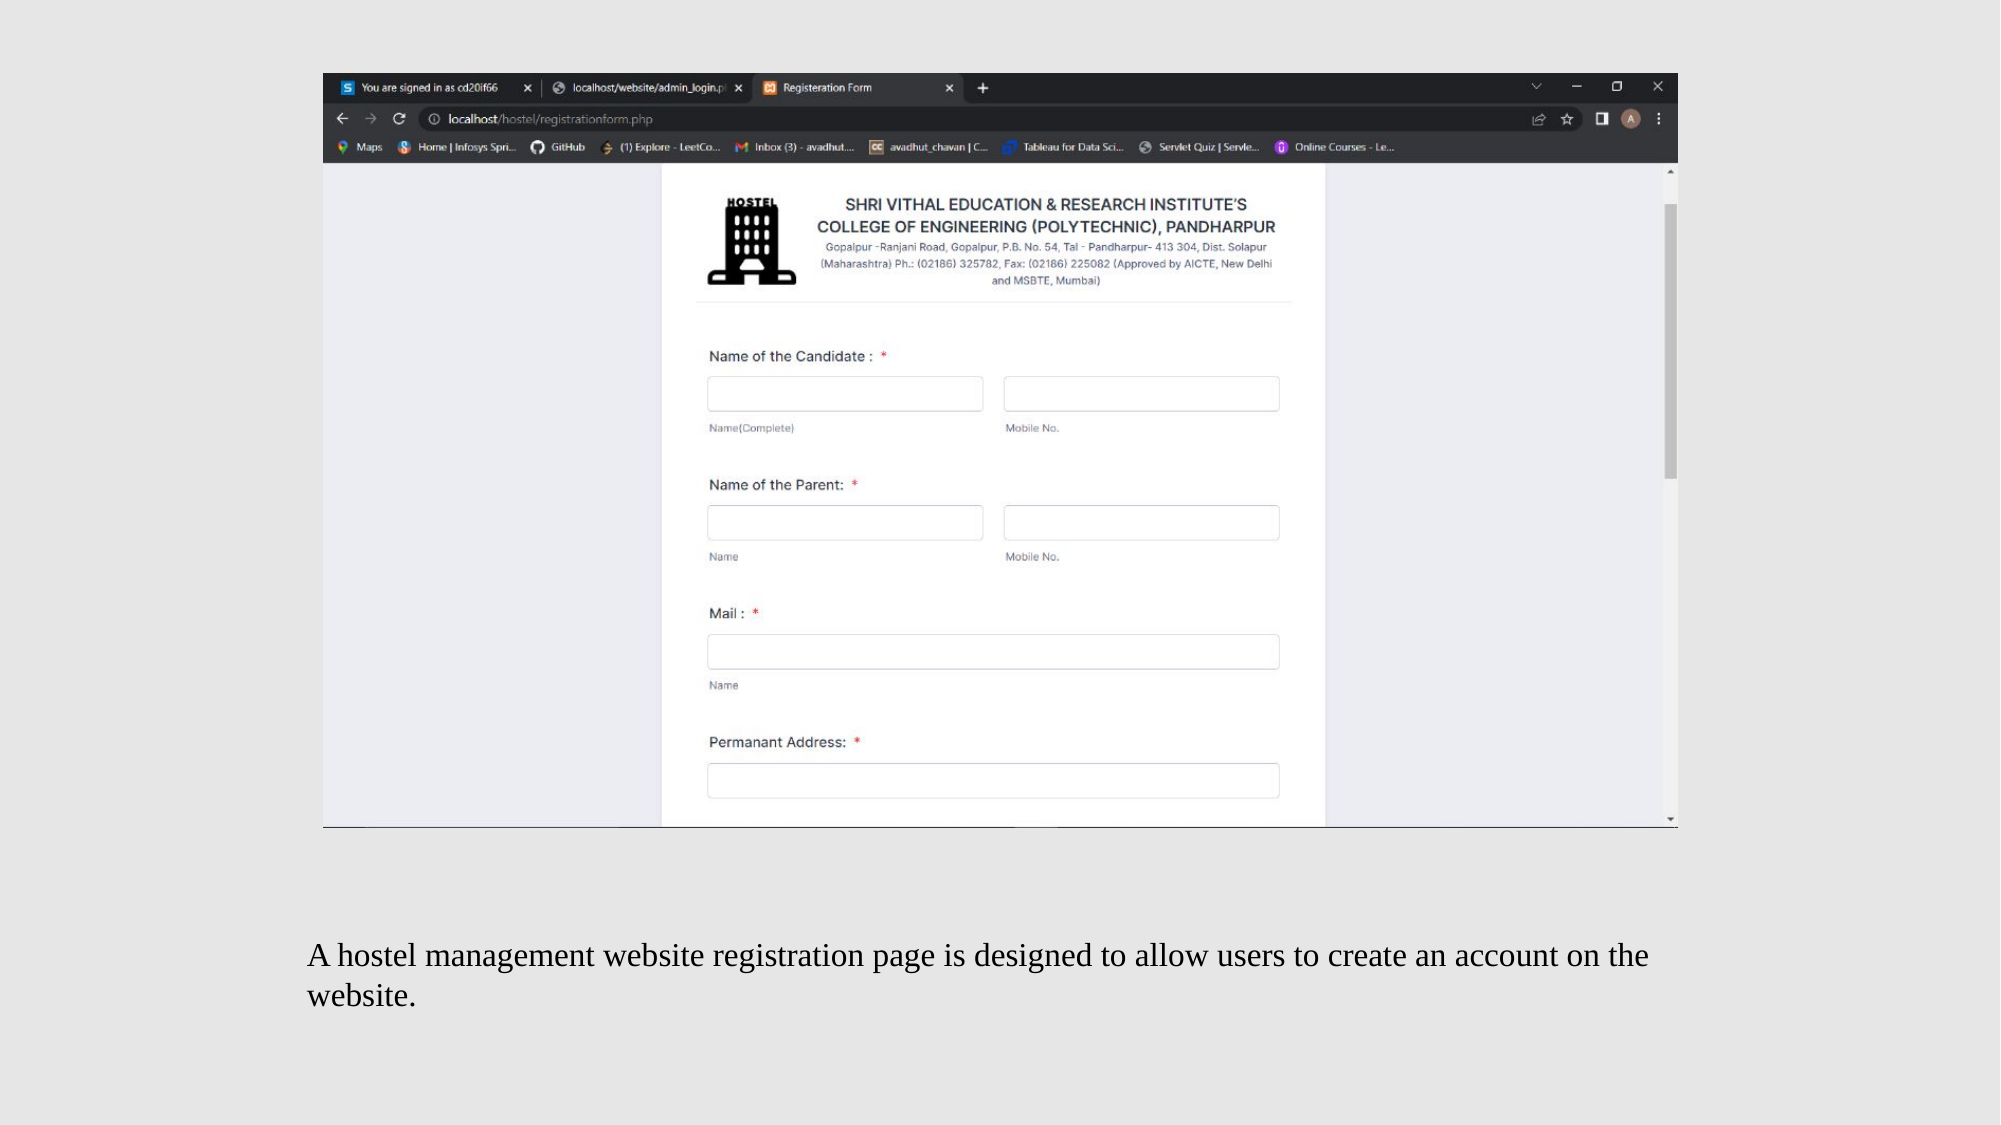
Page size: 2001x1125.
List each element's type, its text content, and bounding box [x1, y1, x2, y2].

text_box A hostel management website registration page is designed to allow users to create an account on the website. [292, 926, 1709, 1021]
picture [323, 73, 1678, 828]
